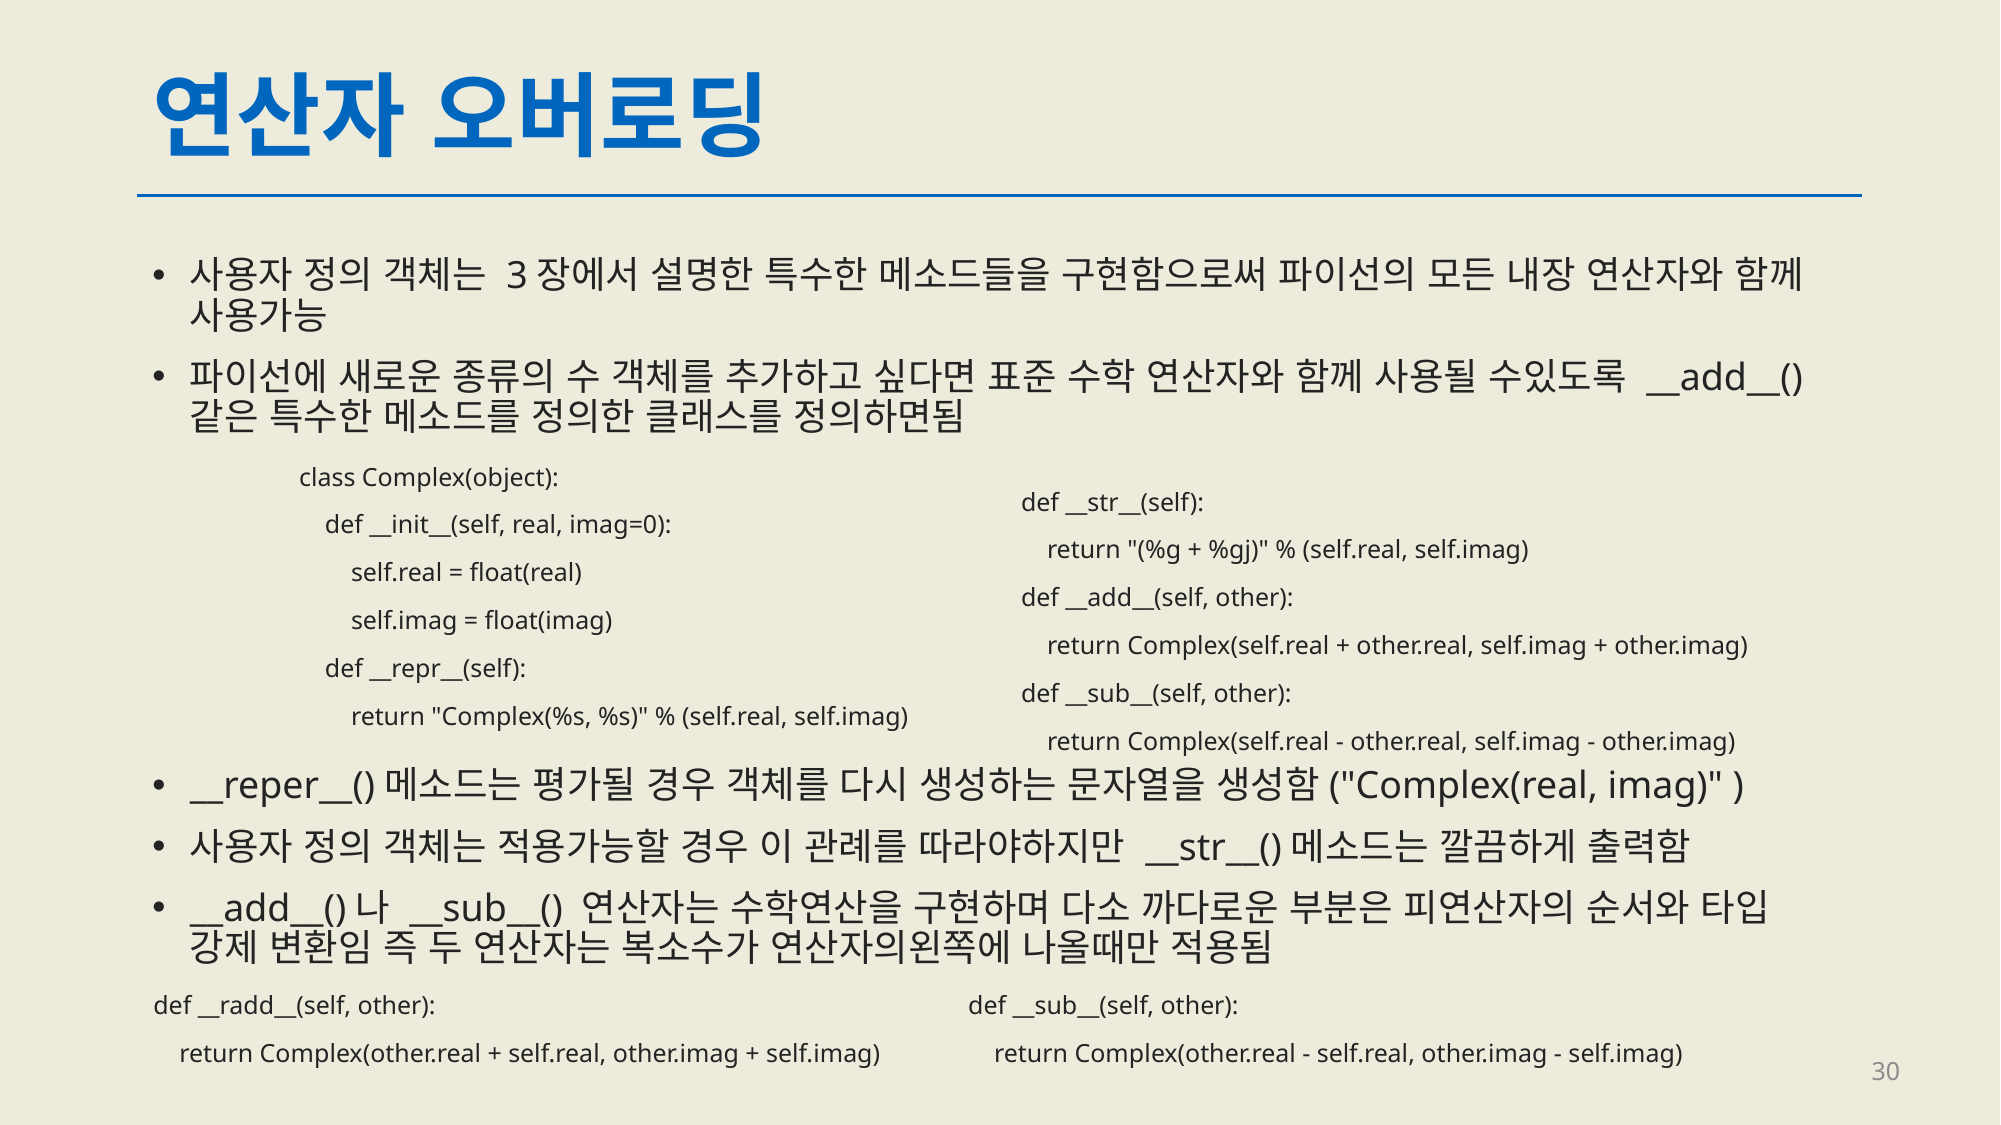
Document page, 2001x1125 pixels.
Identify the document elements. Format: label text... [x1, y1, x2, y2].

text_box def __str__(self): return "(%g + %gj)" % (self.real, self.imag) def __add__(self, other): return Complex(self.real + other.real, self.imag + other.imag) def __sub__(self, other): return Complex(self.real - other.real, self.imag - other.imag) [980, 482, 1868, 789]
text_box def __sub__(self, other): return Complex(other.real - self.real, other.imag - self.imag) [927, 985, 1815, 1093]
text_box def __radd__(self, other): return Complex(other.real + self.real, other.imag + self.imag) [112, 985, 1000, 1108]
title 연산자 오버로딩 [137, 59, 1863, 180]
slide_number 30 [1863, 1042, 1916, 1103]
text_box class Complex(object): def __init__(self, real, imag=0): self.real = float(real) self.imag = float(imag) def __repr__(self): return "Complex(%s, %s)" % (self.real, self.imag) [284, 457, 1172, 774]
list 사용자 정의 객체는 3장에서 설명한 특수한 메소드들을 구현함으로써 파이선의 모든 내장 연산자와 함께 사용가능 파이선에 새로운 종류의 수 객체를 추가하고 싶다면 표준 수학 연산자와 함께 사용될 수있도록 __add__() 같은 특수한 메소드를 정의한 클래스를 정의하면됨 __reper__()메소드는 평가될 경우 객체를 다시 생성하는 문자열을 생성함("Complex(real, imag)" ) 사용자 정의 객체는 적용가능할 경우 이 관례를 따라야하지만 __str__()메소드는 깔끔하게 출력함 __add__()나 __sub__() 연산자는 수학연산을 구현하며 다소 까다로운 부분은 피연산자의 순서와 타입 강제 변환임 즉 두 연산자는 복소수가 연산자의왼쪽에 나올때만 적용됨 [137, 248, 1863, 1125]
